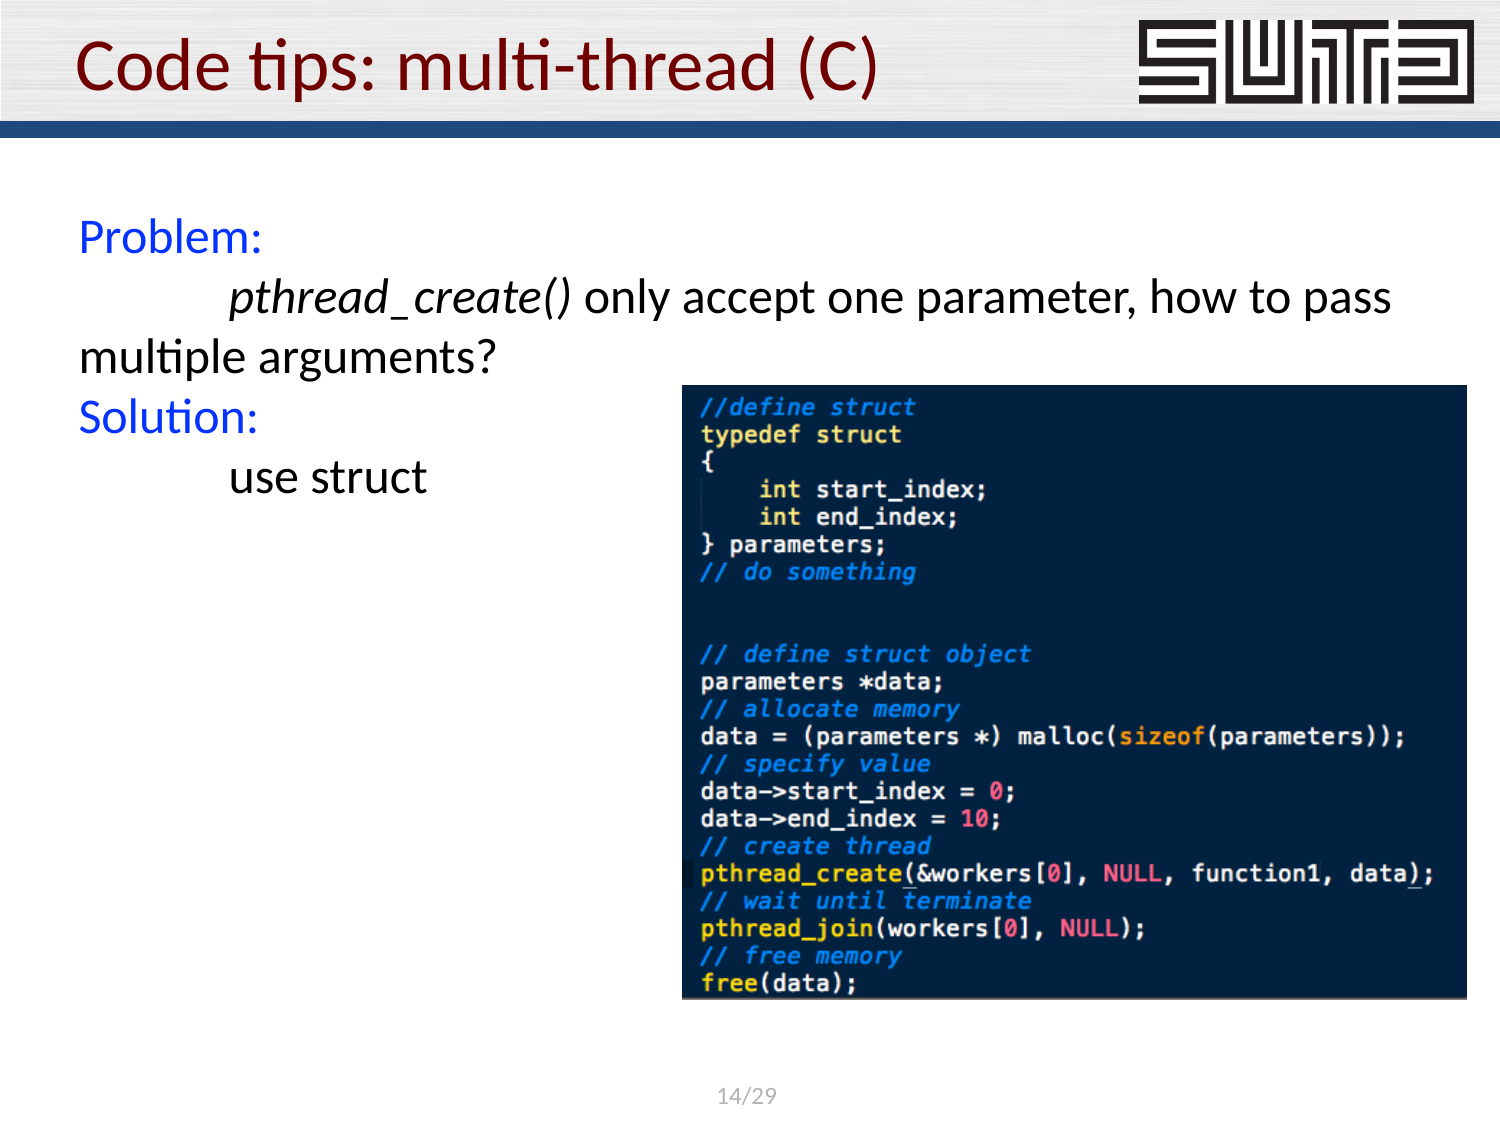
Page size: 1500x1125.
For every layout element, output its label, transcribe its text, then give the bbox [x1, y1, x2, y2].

slide_number 14 [679, 1065, 793, 1125]
picture [681, 385, 1467, 1000]
text_box Problem: pthread_create() only accept one parameter, how to pass multiple arguments? Solution: use struct [63, 196, 1447, 751]
title Code tips: multi-thread (C) [60, 24, 1341, 97]
picture [1, 0, 1500, 121]
